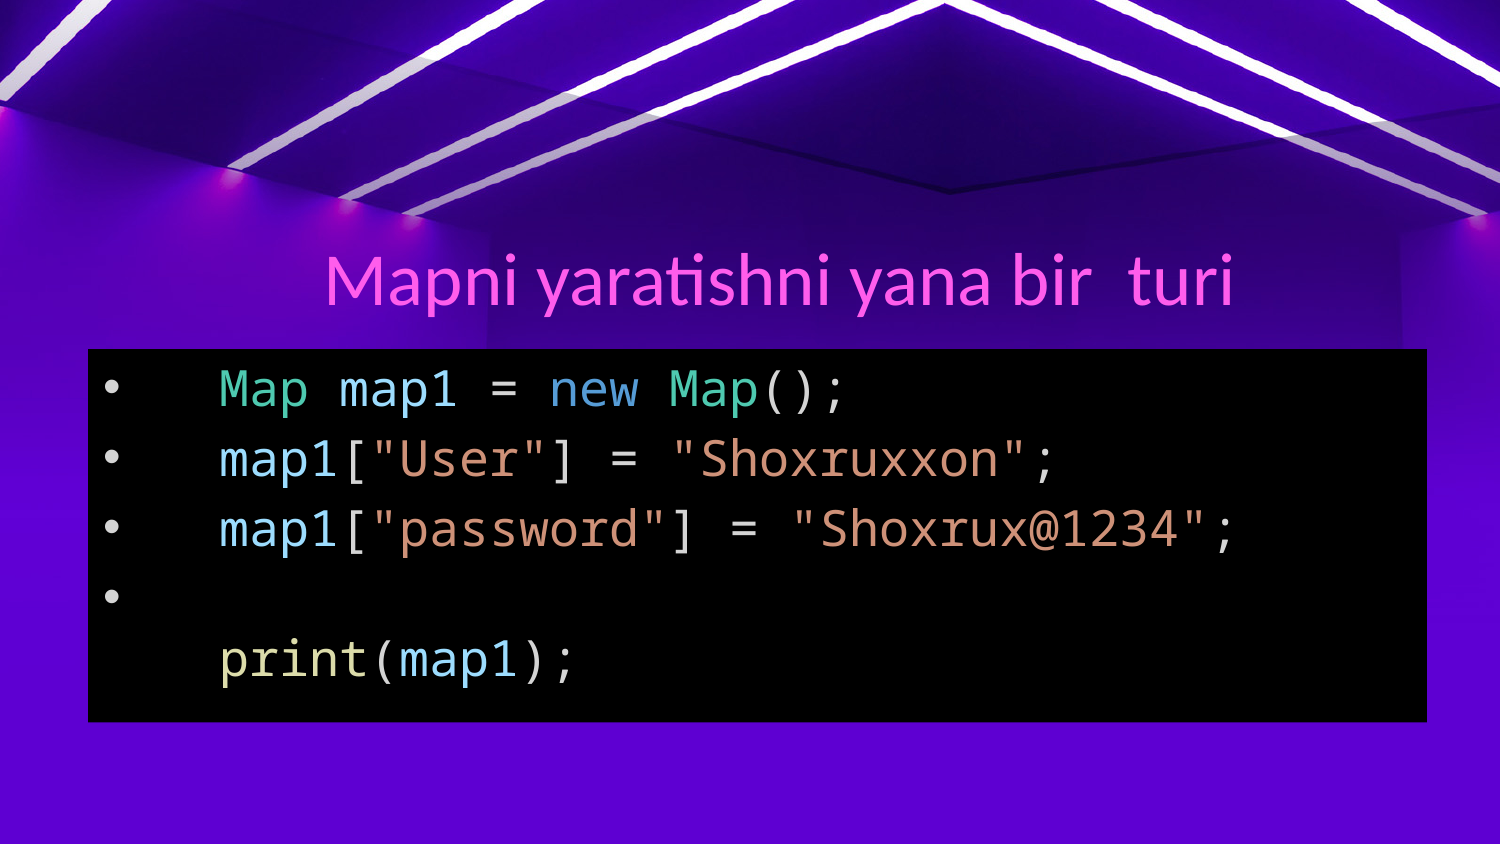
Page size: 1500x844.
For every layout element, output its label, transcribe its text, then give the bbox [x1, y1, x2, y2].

picture [0, 0, 1500, 844]
title Mapni yaratishni yana bir turi [117, 212, 1443, 339]
list Map map1 = new Map(); map1["User"] = "Shoxruxxon"; map1["password"] = "Shoxrux@1234"; print(map1); [88, 349, 1427, 723]
